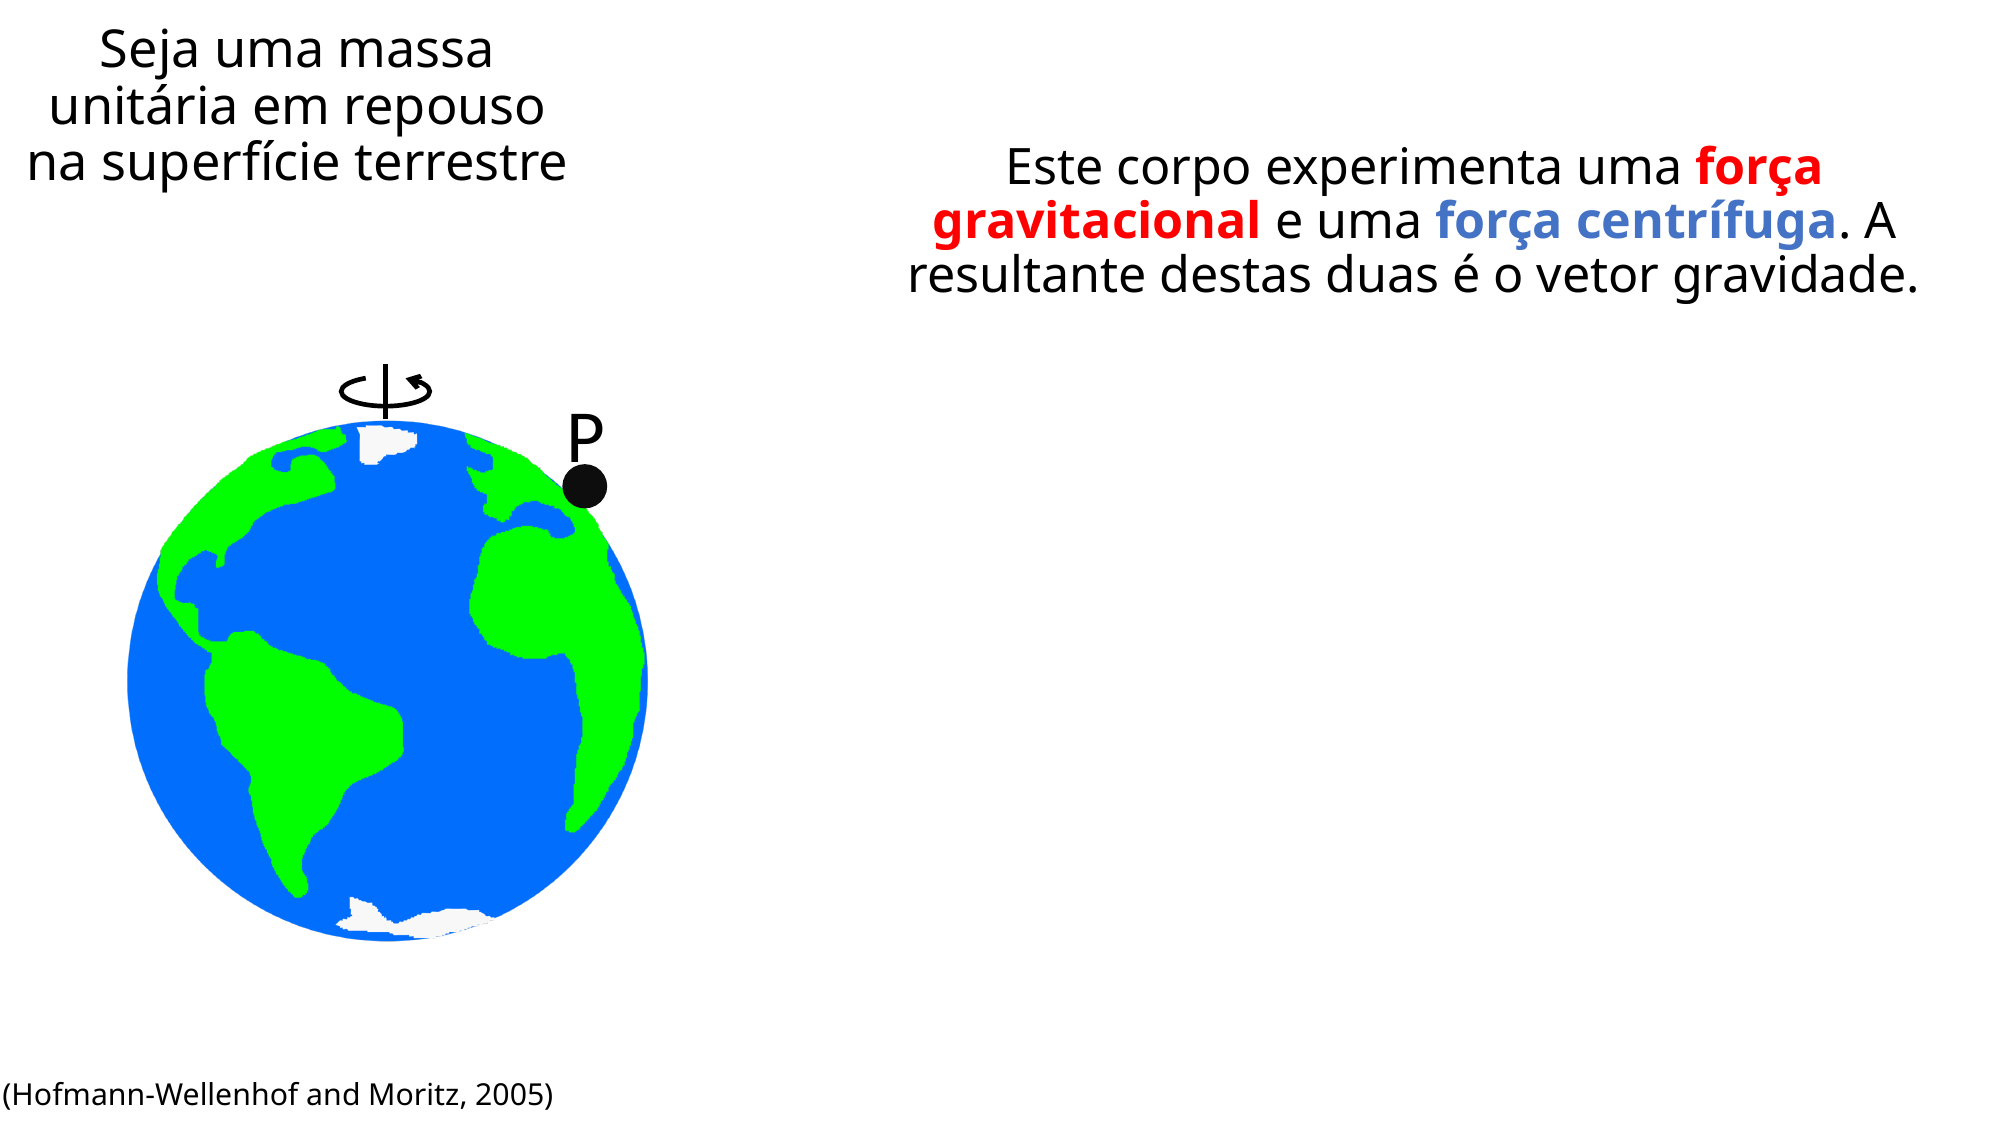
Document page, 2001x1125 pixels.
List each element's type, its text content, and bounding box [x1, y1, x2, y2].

text_box (Hofmann-Wellenhof and Moritz, 2005) [0, 1064, 62, 1120]
text_box Seja uma massa unitária em repouso na superfície terrestre [10, 4, 585, 200]
text_box Este corpo experimenta uma força gravitacional e uma força centrífuga. A resultante destas duas é o vetor gravidade. [891, 83, 1938, 312]
picture [62, 265, 709, 1125]
